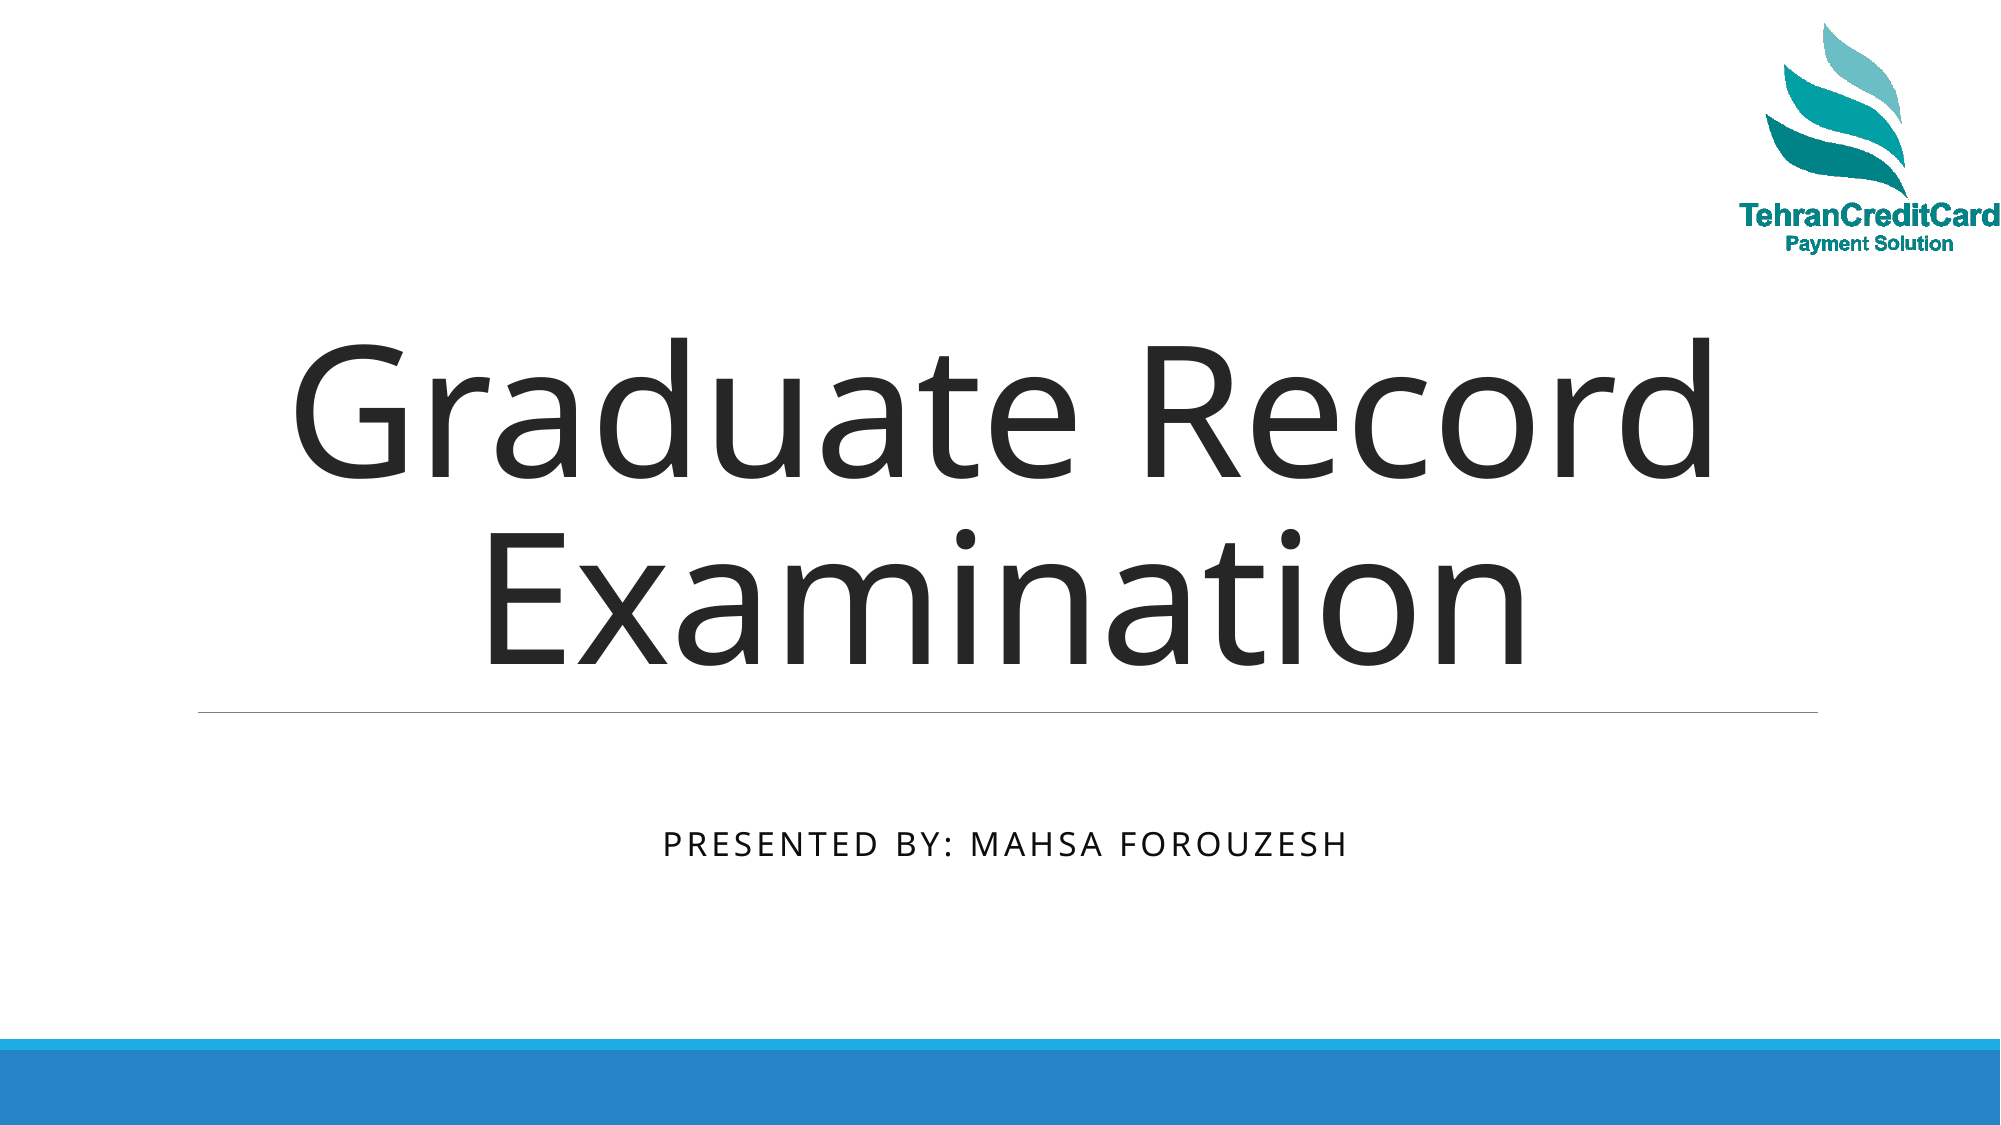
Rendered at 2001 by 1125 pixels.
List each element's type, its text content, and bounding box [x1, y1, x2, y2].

subtitle Presented by: Mahsa Forouzesh [180, 730, 1831, 919]
title Graduate Record Examination [180, 124, 1830, 710]
picture [1723, 19, 2000, 306]
